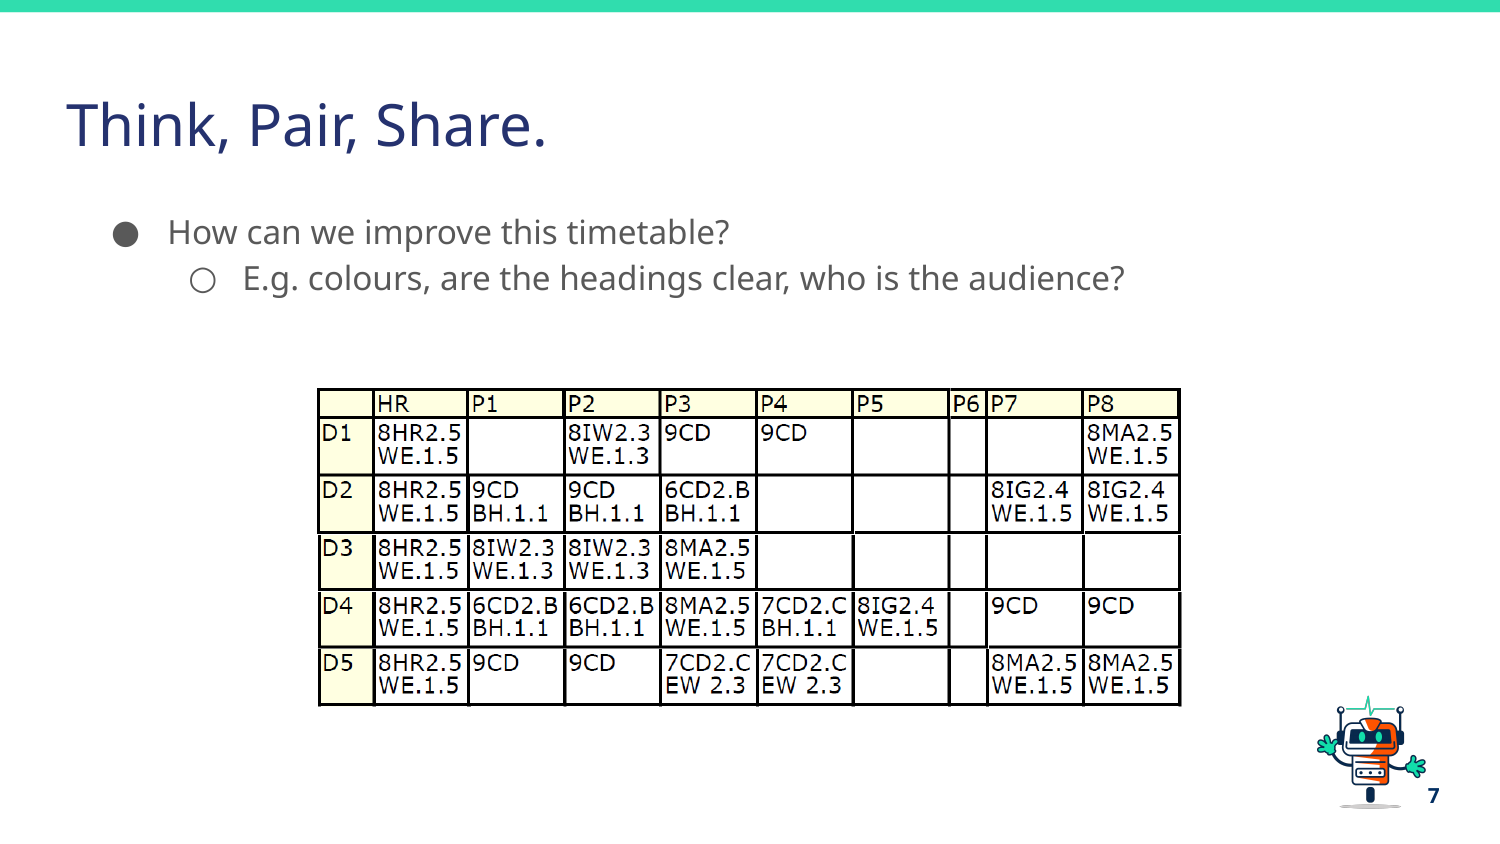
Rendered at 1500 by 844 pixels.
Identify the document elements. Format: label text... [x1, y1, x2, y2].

text_box [0, 0, 1500, 13]
title Think, Pair, Share. [51, 72, 1449, 167]
text_box How can we improve this timetable? E.g. colours, are the headings clear, who is the audience? [77, 189, 1449, 332]
picture [314, 384, 1185, 707]
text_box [1309, 687, 1456, 830]
